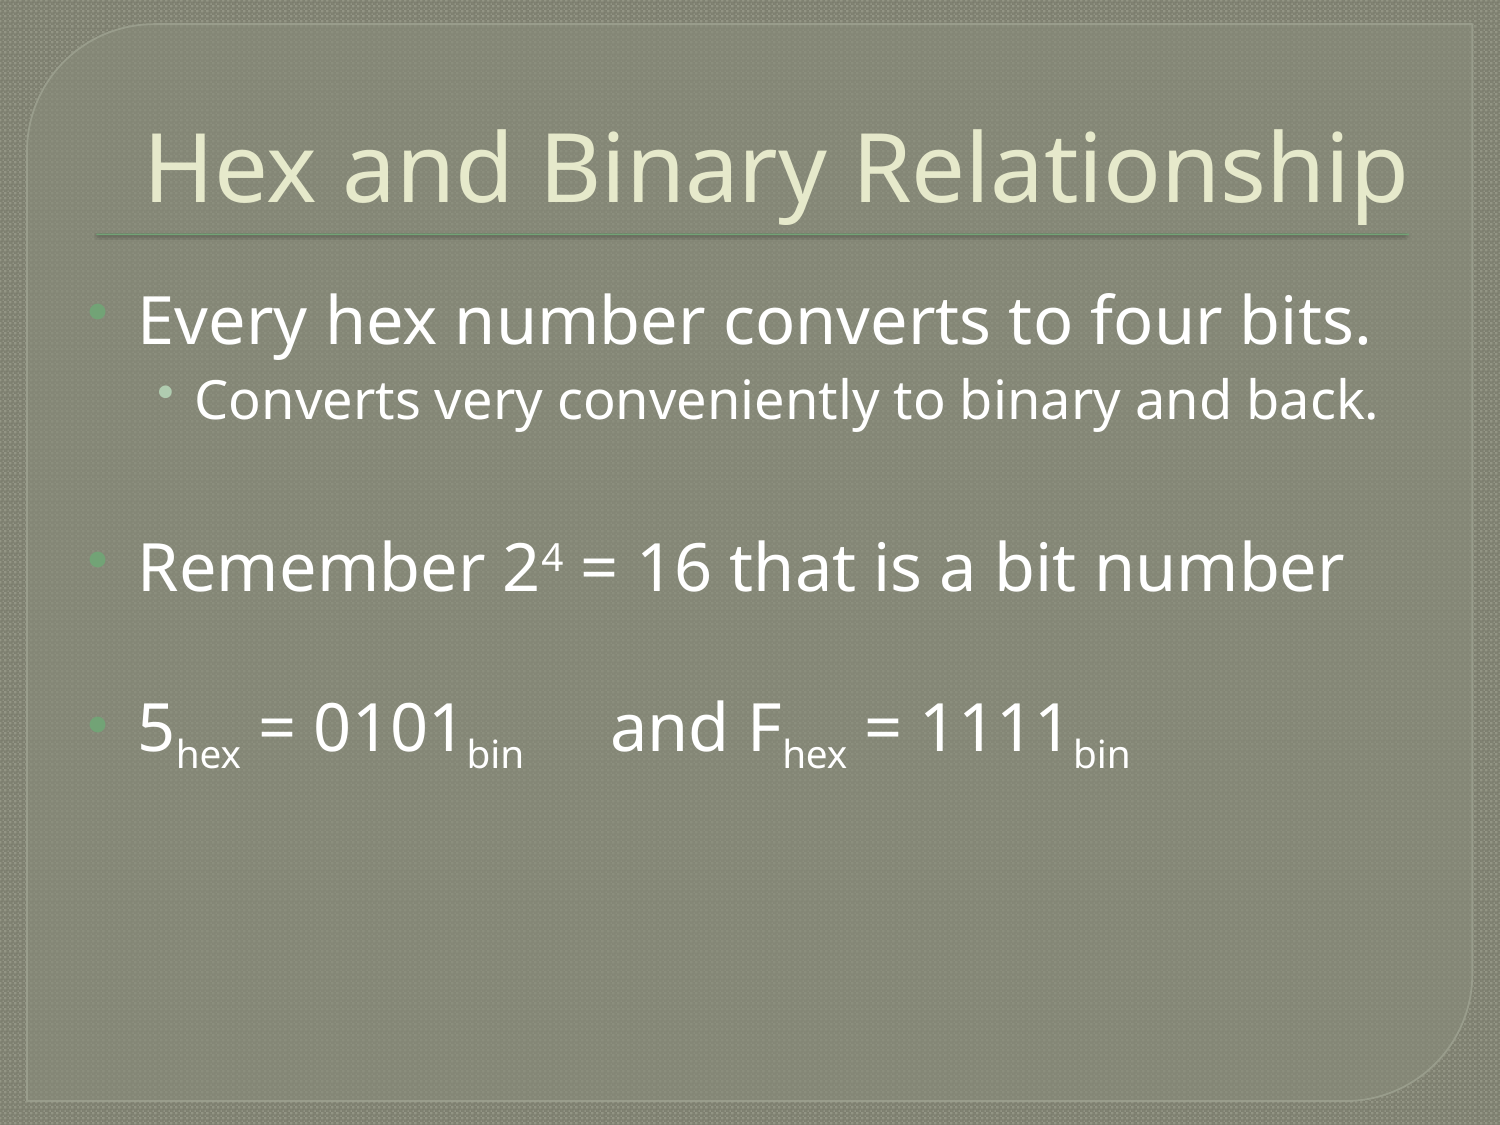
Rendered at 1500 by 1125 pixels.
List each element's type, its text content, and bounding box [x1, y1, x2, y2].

title Hex and Binary Relationship [75, 41, 1425, 230]
list Every hex number converts to four bits. Converts very conveniently to binary and back. Remember 24 = 16 that is a bit number 5hex = 0101bin and Fhex = 1111bin [75, 270, 1425, 1013]
